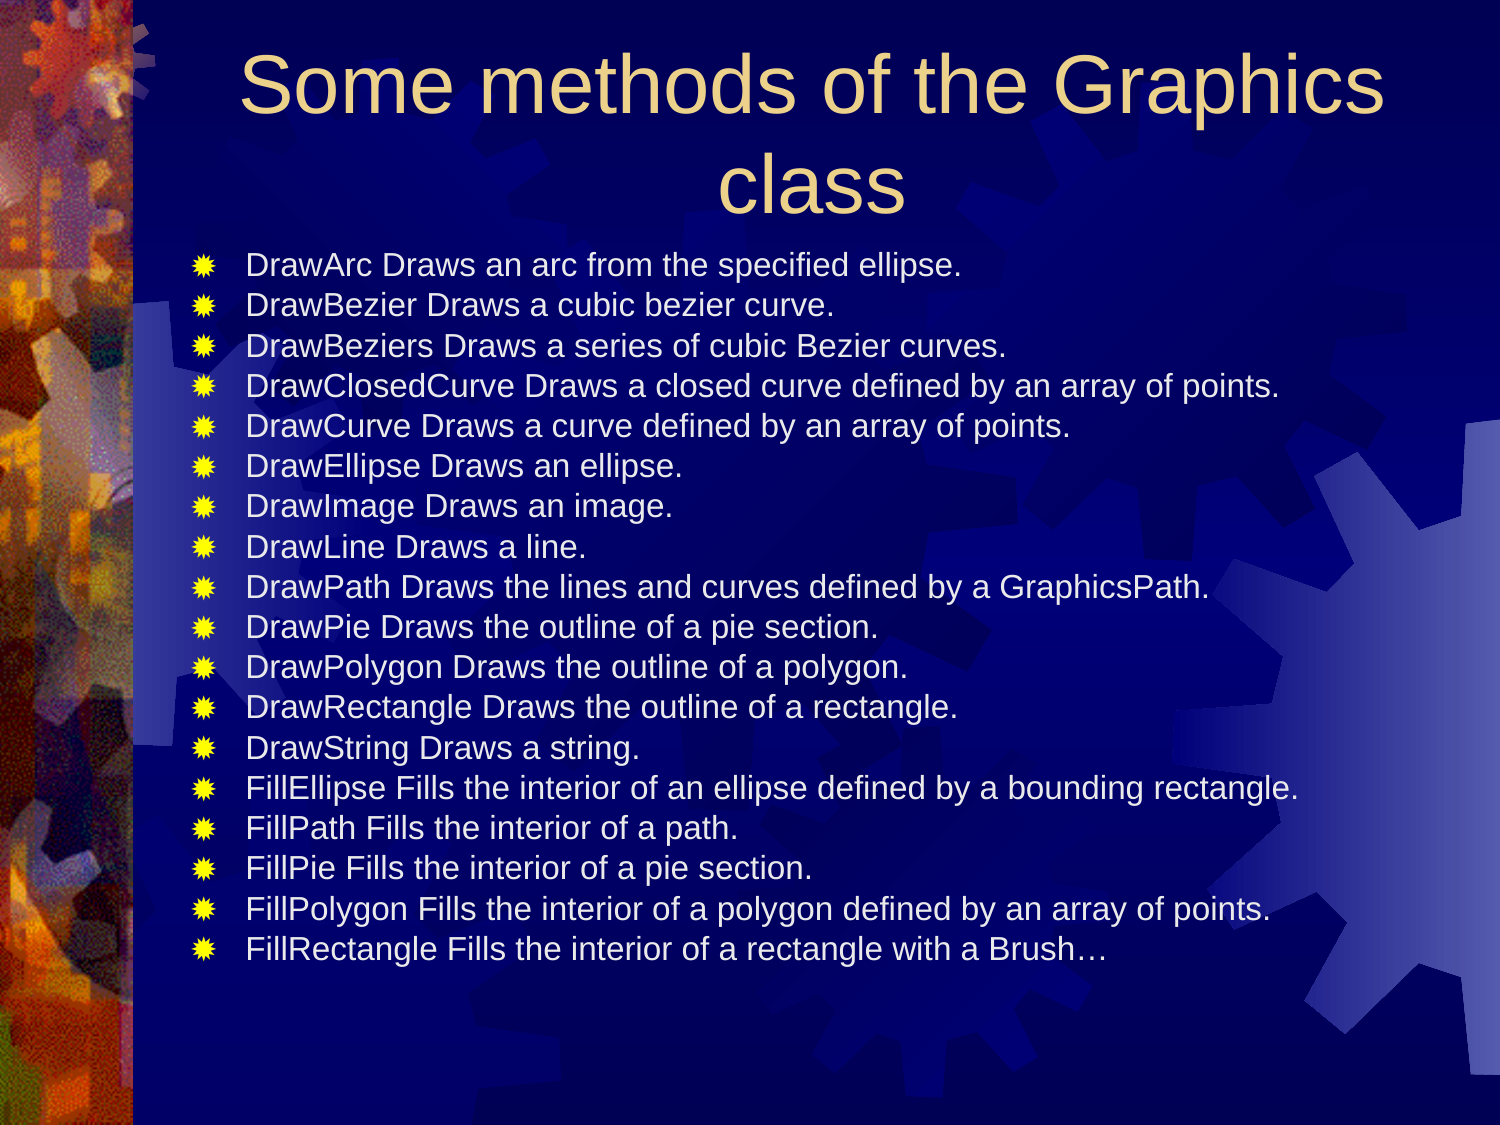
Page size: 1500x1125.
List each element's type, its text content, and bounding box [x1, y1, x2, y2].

picture [0, 0, 133, 1125]
title Some methods of the Graphics class [174, 22, 1450, 238]
list DrawArc Draws an arc from the specified ellipse. DrawBezier Draws a cubic bezier curve. DrawBeziers Draws a series of cubic Bezier curves. DrawClosedCurve Draws a closed curve defined by an array of points. DrawCurve Draws a curve defined by an array of points. DrawEllipse Draws an ellipse. DrawImage Draws an image. DrawLine Draws a line. DrawPath Draws the lines and curves defined by a GraphicsPath. DrawPie Draws the outline of a pie section. DrawPolygon Draws the outline of a polygon. DrawRectangle Draws the outline of a rectangle. DrawString Draws a string. FillEllipse Fills the interior of an ellipse defined by a bounding rectangle. FillPath Fills the interior of a path. FillPie Fills the interior of a pie section. FillPolygon Fills the interior of a polygon defined by an array of points. FillRectangle Fills the interior of a rectangle with a Brush… [174, 243, 1471, 1004]
